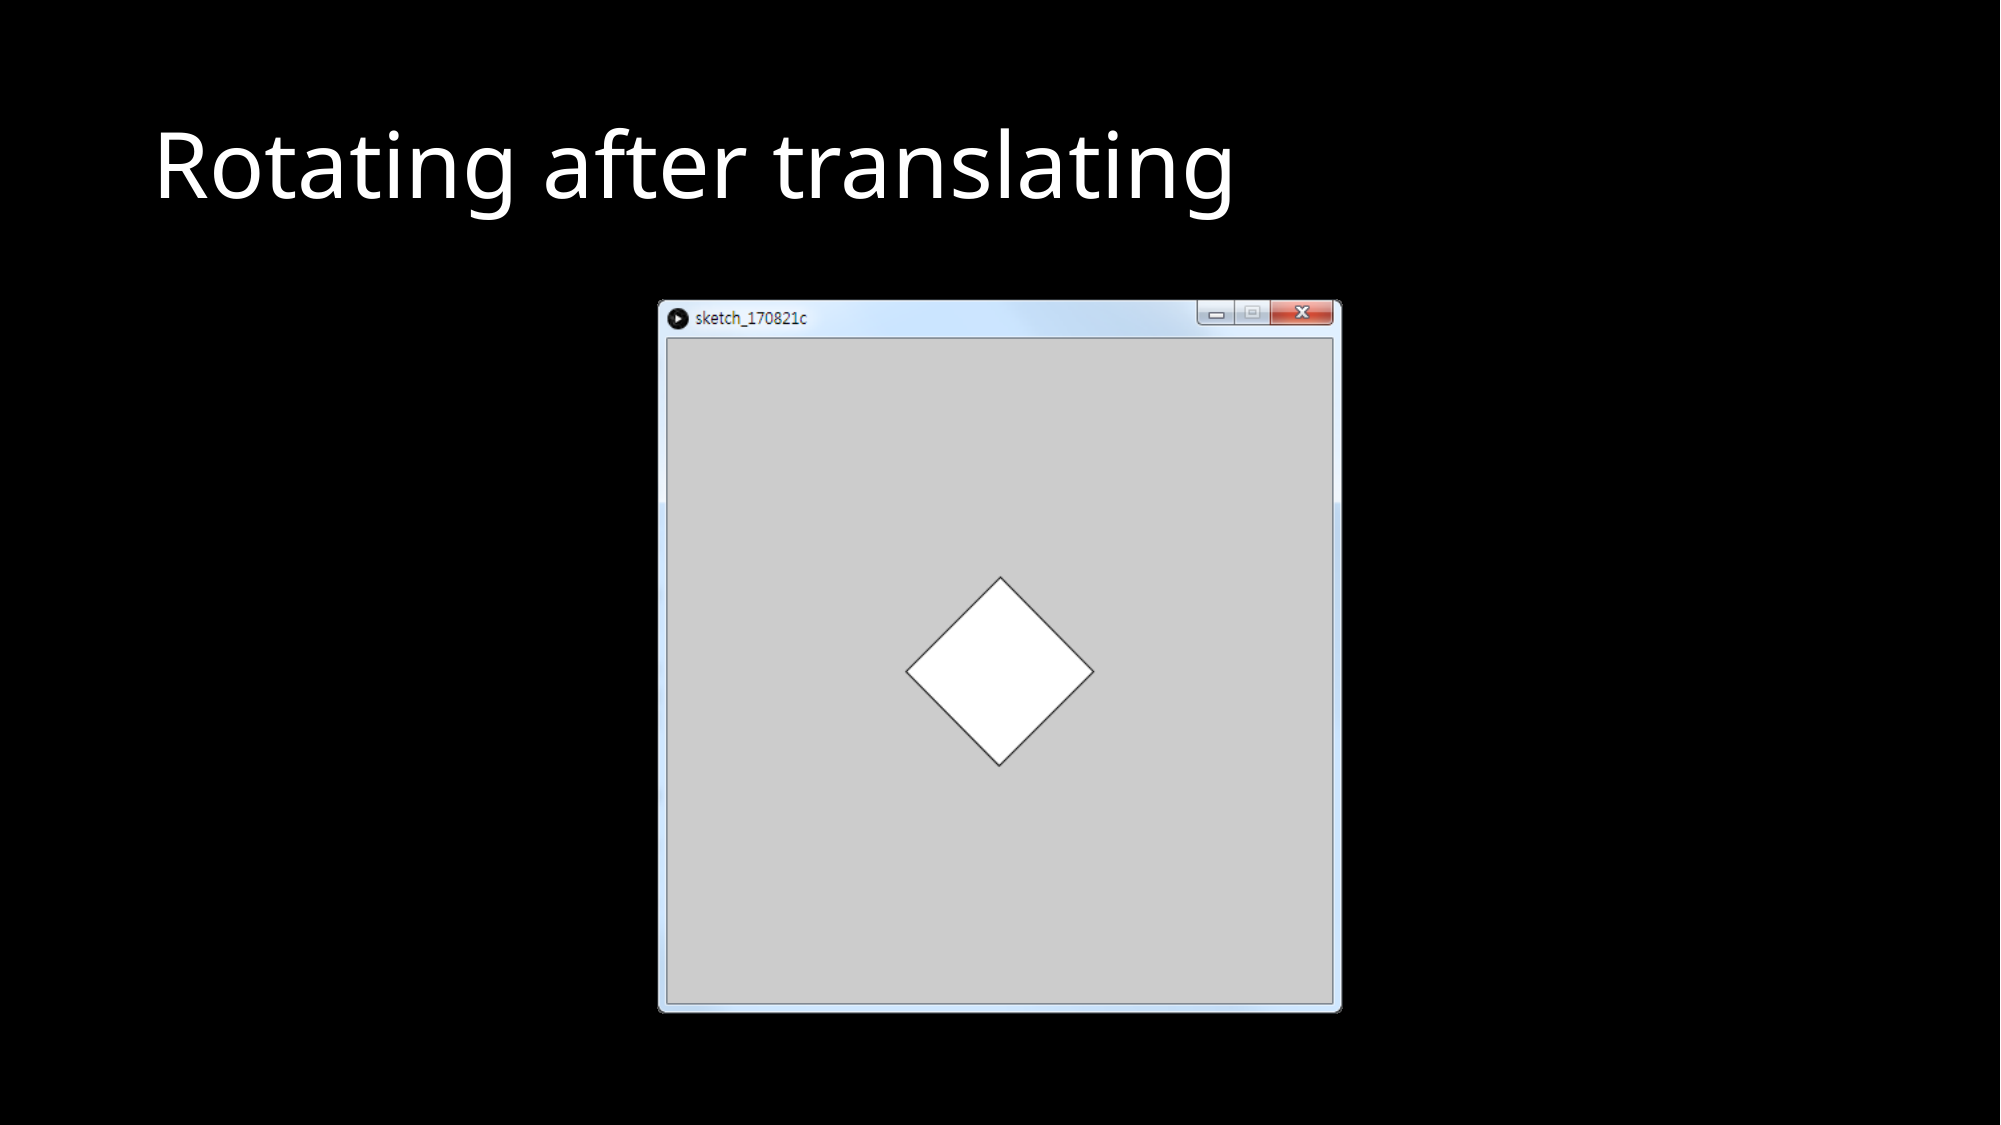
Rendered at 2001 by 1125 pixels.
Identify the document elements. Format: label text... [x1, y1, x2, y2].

title Rotating after translating [137, 59, 1863, 278]
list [657, 299, 1343, 1014]
